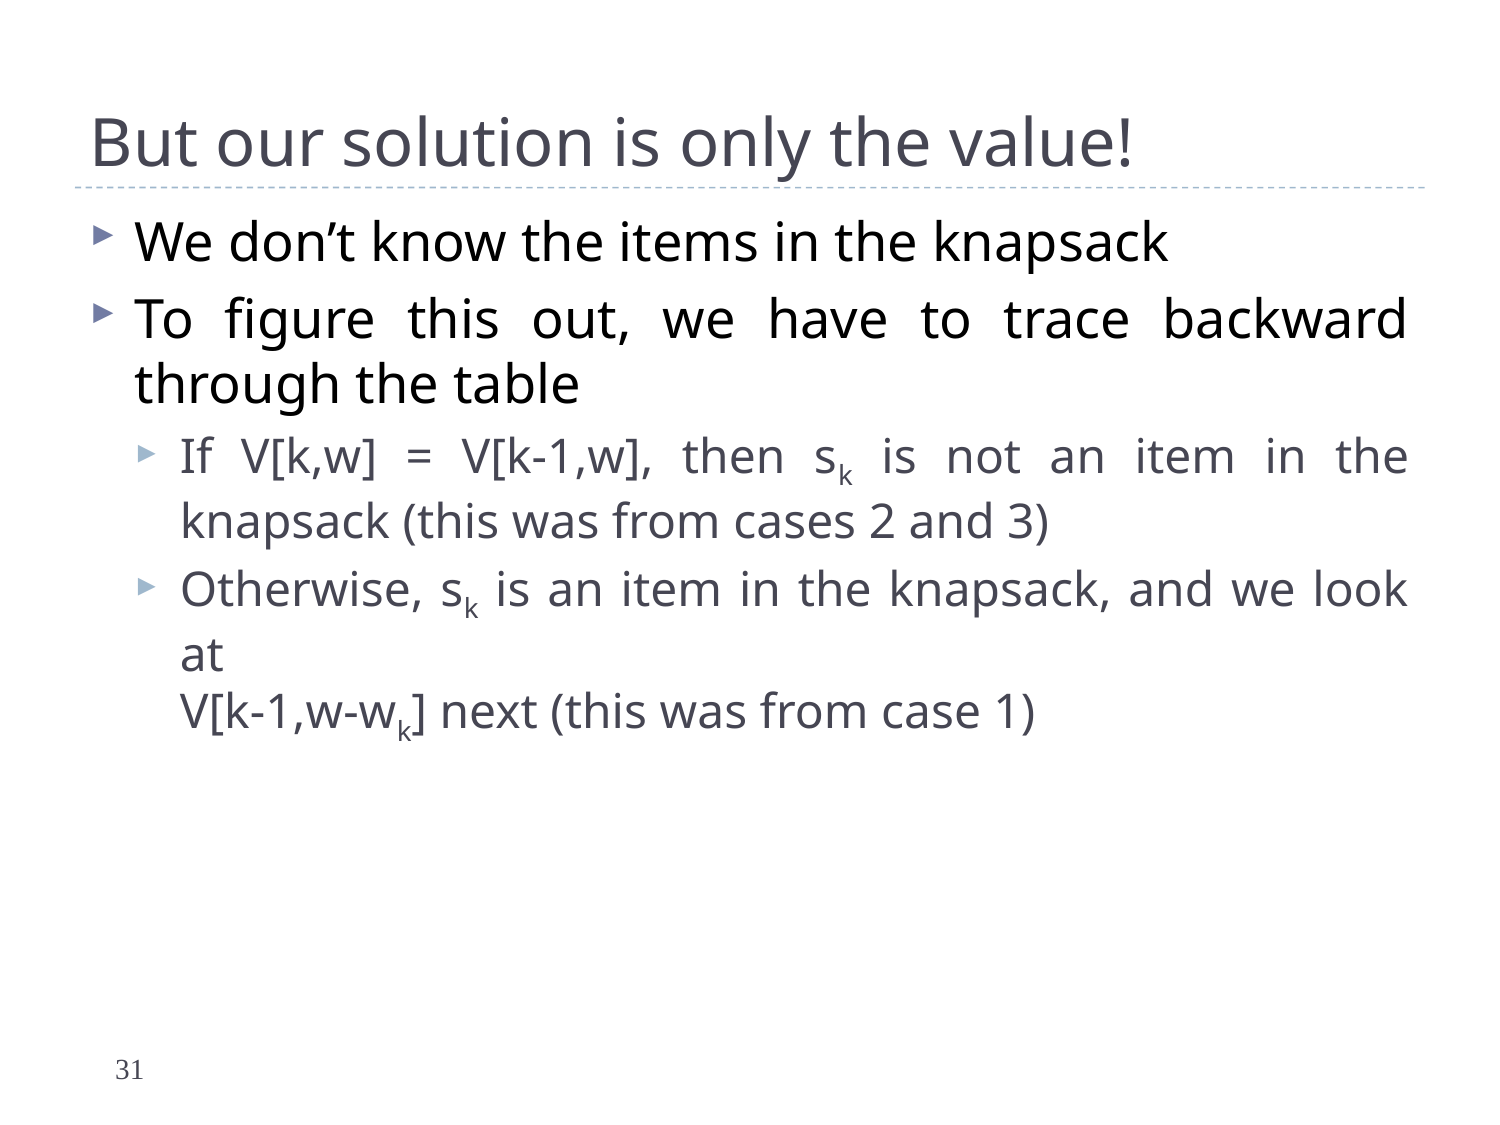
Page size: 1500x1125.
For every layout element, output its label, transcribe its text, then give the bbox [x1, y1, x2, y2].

title But our solution is only the value! [75, 24, 1425, 188]
list We don’t know the items in the knapsack To figure this out, we have to trace backward through the table If V[k,w] = V[k-1,w], then sk is not an item in the knapsack (this was from cases 2 and 3) Otherwise, sk is an item in the knapsack, and we look at V[k-1,w-wk] next (this was from case 1) [75, 200, 1425, 1010]
slide_number 31 [100, 1042, 426, 1103]
